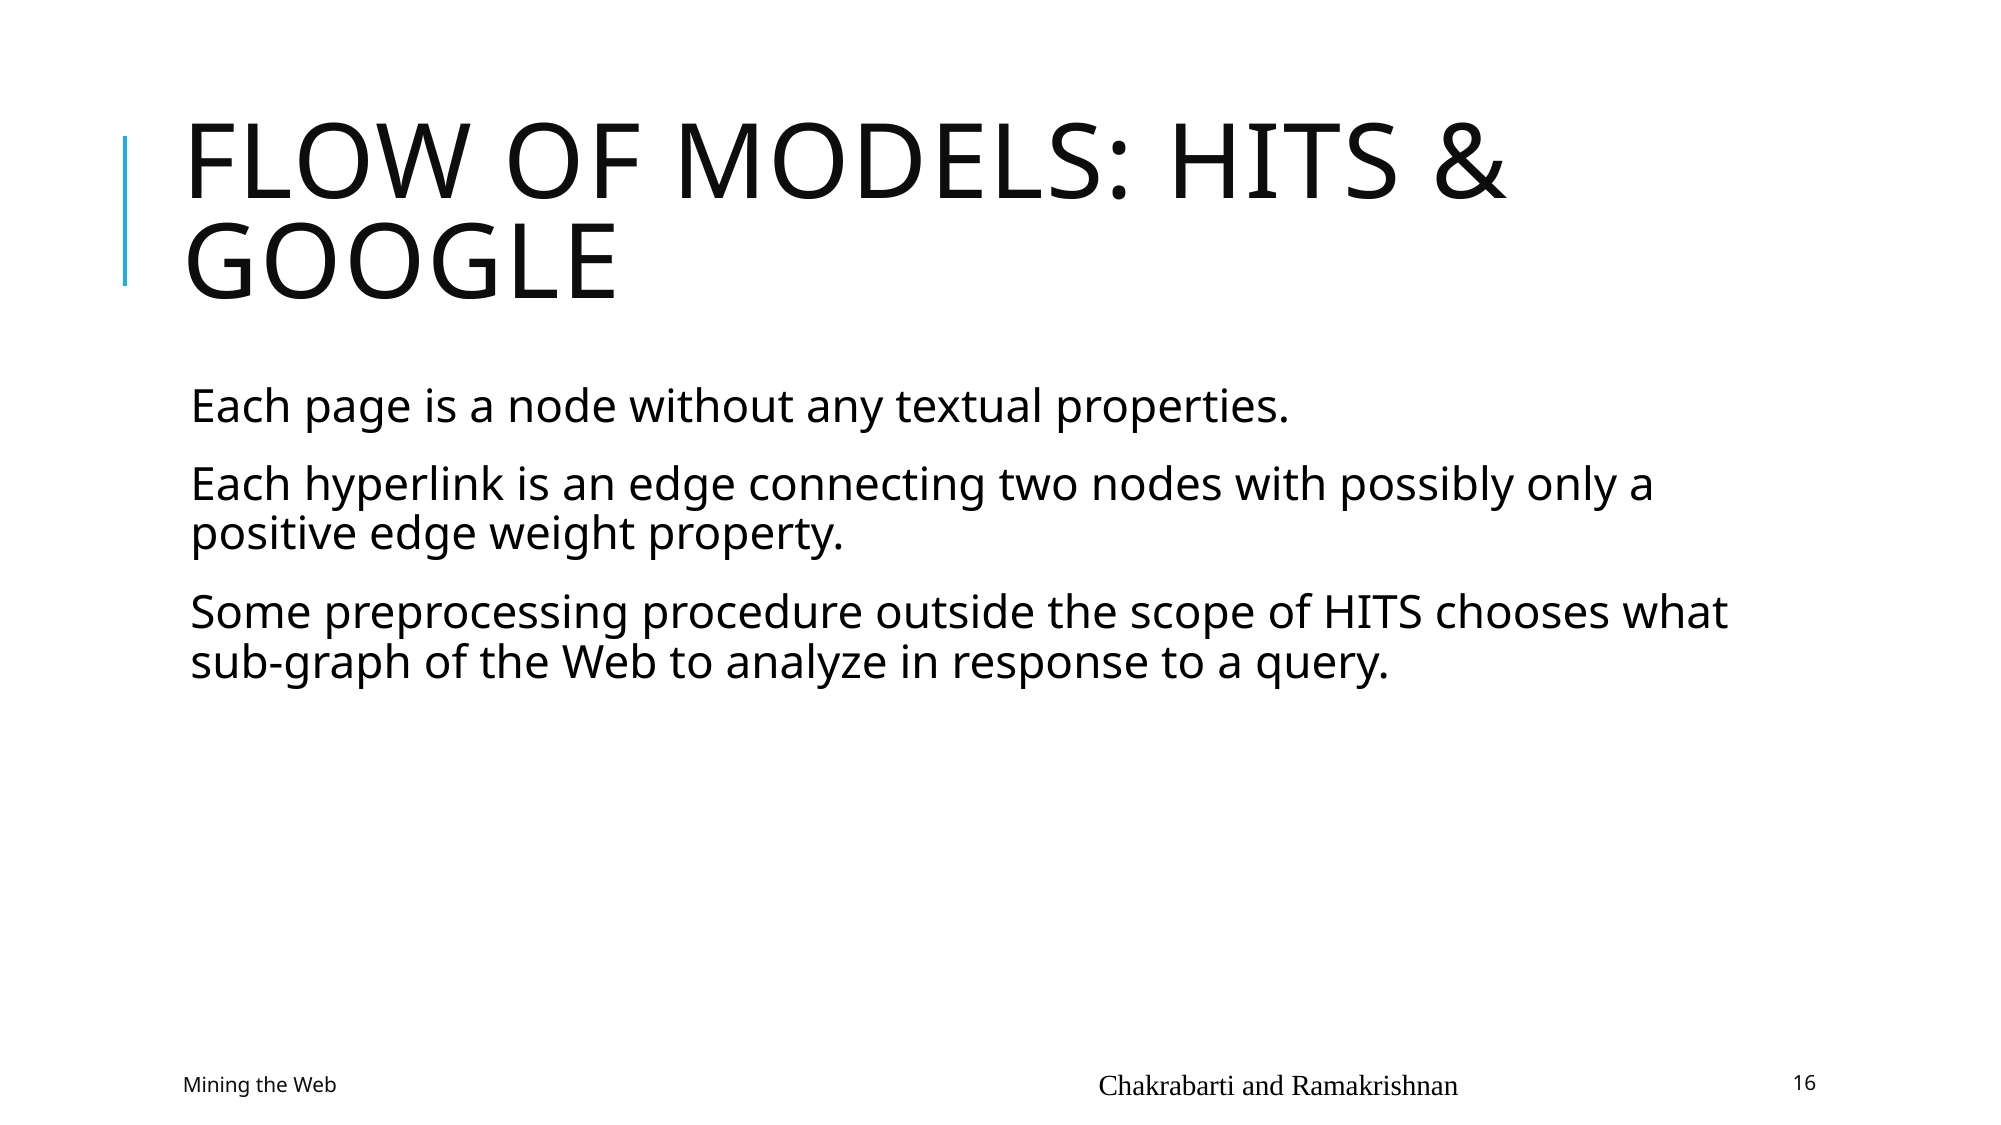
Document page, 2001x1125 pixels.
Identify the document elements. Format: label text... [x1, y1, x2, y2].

title Flow of Models: HITS & Google [168, 96, 1763, 342]
slide_number 16 [1777, 1061, 1938, 1107]
slide_number Mining the Web [168, 1061, 522, 1107]
footer Chakrabarti and Ramakrishnan [794, 1061, 1763, 1107]
list Each page is a node without any textual properties. Each hyperlink is an edge connecting two nodes with possibly only a positive edge weight property. Some preprocessing procedure outside the scope of HITS chooses what sub-graph of the Web to analyze in response to a query. [168, 375, 1763, 1035]
